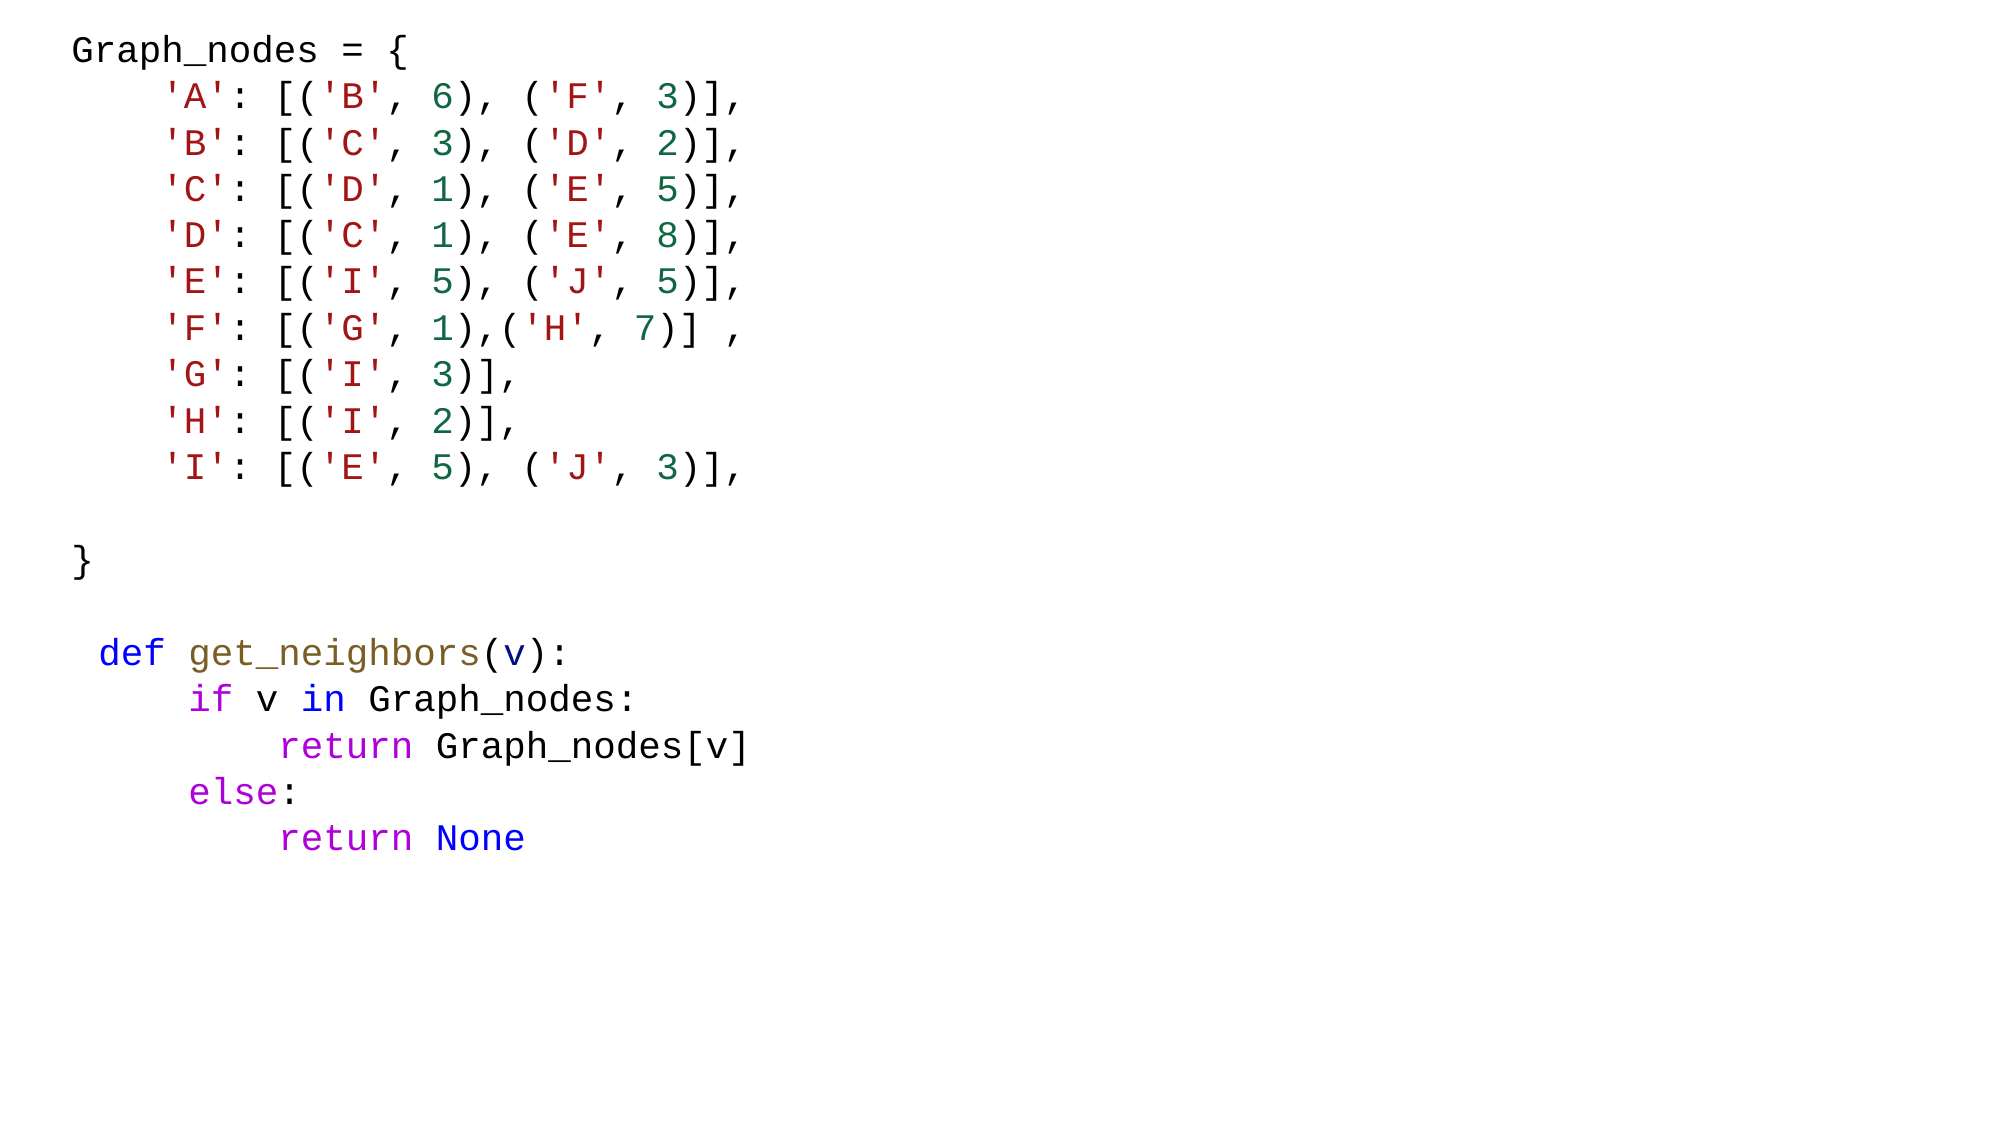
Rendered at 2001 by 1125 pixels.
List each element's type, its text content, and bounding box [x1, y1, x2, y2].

text_box def get_neighbors(v): if v in Graph_nodes: return Graph_nodes[v] else: return None [83, 635, 1084, 866]
text_box Graph_nodes = { 'A': [('B', 6), ('F', 3)], 'B': [('C', 3), ('D', 2)], 'C': [('D', 1), ('E', 5)], 'D': [('C', 1), ('E', 8)], 'E': [('I', 5), ('J', 5)], 'F': [('G', 1),('H', 7)] , 'G': [('I', 3)], 'H': [('I', 2)], 'I': [('E', 5), ('J', 3)], } [56, 32, 1057, 587]
